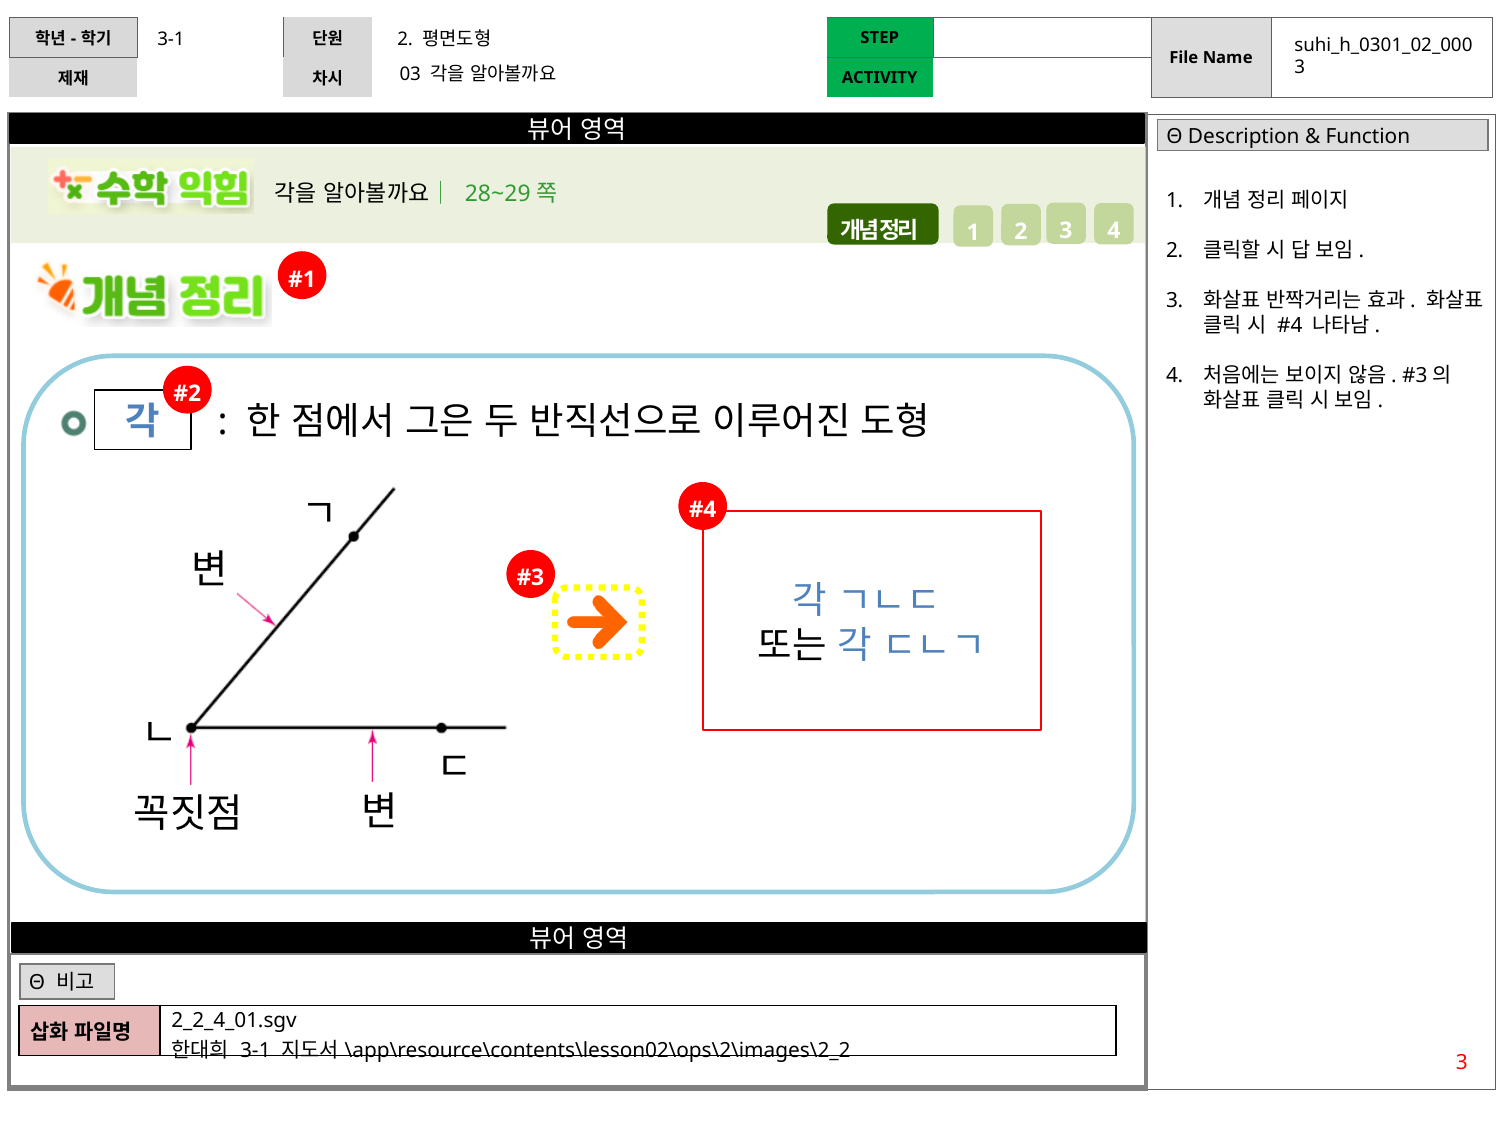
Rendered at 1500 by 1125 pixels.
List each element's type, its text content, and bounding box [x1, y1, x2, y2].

text_box 각 [94, 389, 191, 450]
text_box 4 [1095, 194, 1140, 251]
text_box 1 [951, 196, 999, 253]
text_box suhi_h_0301_02_0003 [1279, 25, 1490, 91]
text_box 각을 알아볼까요│ 28~29쪽 [259, 171, 808, 214]
picture [56, 401, 91, 439]
text_box [21, 353, 1136, 895]
text_box [554, 585, 644, 659]
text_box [99, 460, 550, 879]
text_box 각 ㄱㄴㄷ 또는 각 ㄷㄴㄱ [701, 509, 1043, 732]
text_box 2 [999, 195, 1047, 252]
text_box : 한 점에서 그은 두 반직선으로 이루어진 도형 [202, 389, 1081, 450]
text_box 개념 정리 [825, 194, 945, 251]
table_header Θ Description & Function [1158, 120, 1487, 150]
picture [48, 158, 254, 214]
text_box #3 [554, 561, 558, 587]
text_box #4 [676, 479, 730, 532]
picture [32, 250, 272, 327]
text_box 3 [1044, 194, 1095, 251]
text_box 03 각을 알아볼까요 [384, 54, 808, 91]
text_box #1 [276, 249, 329, 302]
text_box 3-1 [142, 19, 285, 55]
picture [564, 592, 629, 651]
table_header 2_2_4_01.sgv 한대희 3-1 지도서\app\resource\contents\lesson02\ops\2\images\2_2 [161, 1006, 1115, 1055]
text_box 2. 평면도형 [382, 19, 539, 55]
text_box 개념 정리 페이지 클릭할 시 답 보임. 화살표 반짝거리는 효과. 화살표 클릭 시 #4 나타남. 처음에는 보이지 않음. #3의 화살표 클릭 시 보임. [1151, 179, 1500, 494]
table_header 삽화 파일명 [20, 1006, 159, 1055]
text_box #2 [160, 363, 214, 416]
